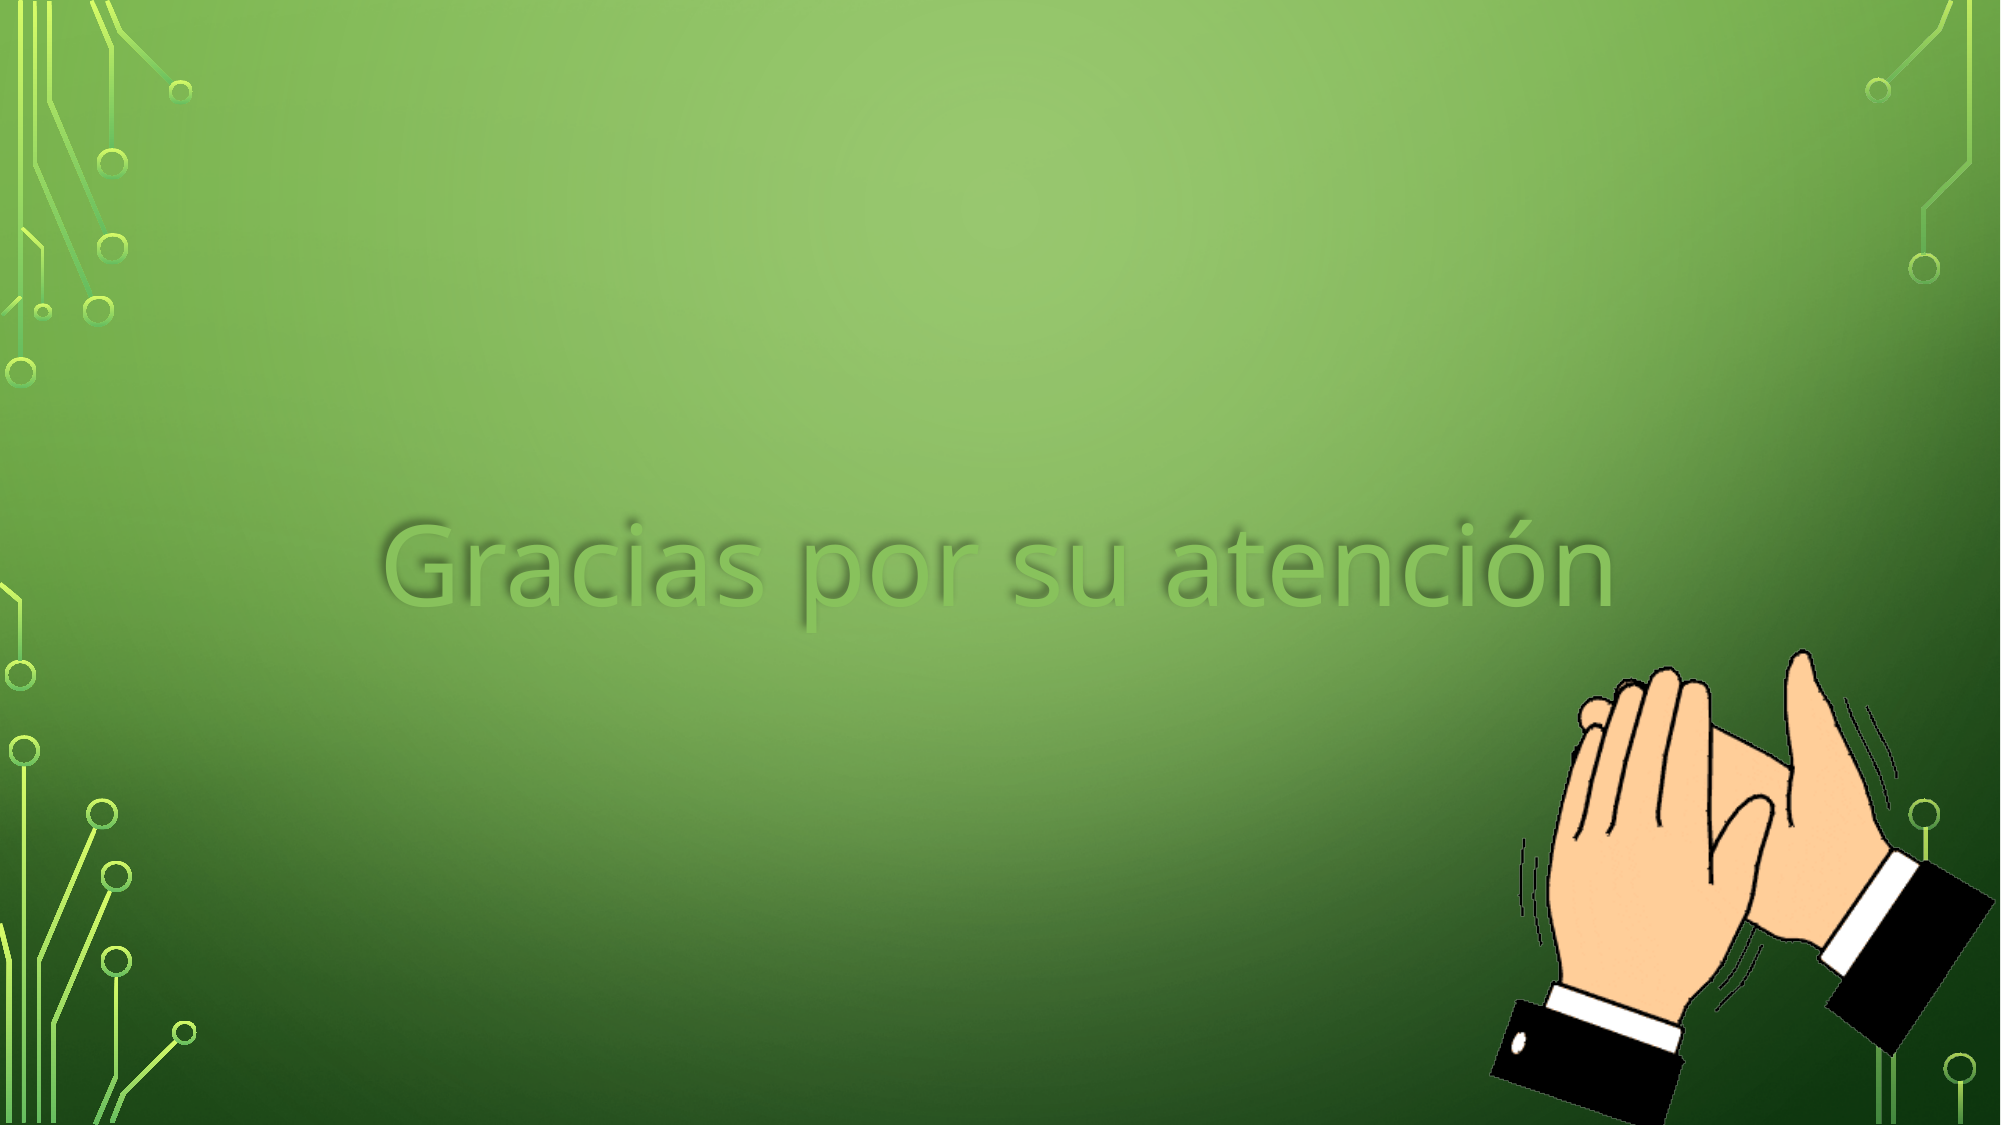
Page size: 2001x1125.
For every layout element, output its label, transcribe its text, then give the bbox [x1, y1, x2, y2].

picture [1468, 621, 2000, 1125]
text_box Gracias por su atención [370, 492, 1635, 636]
